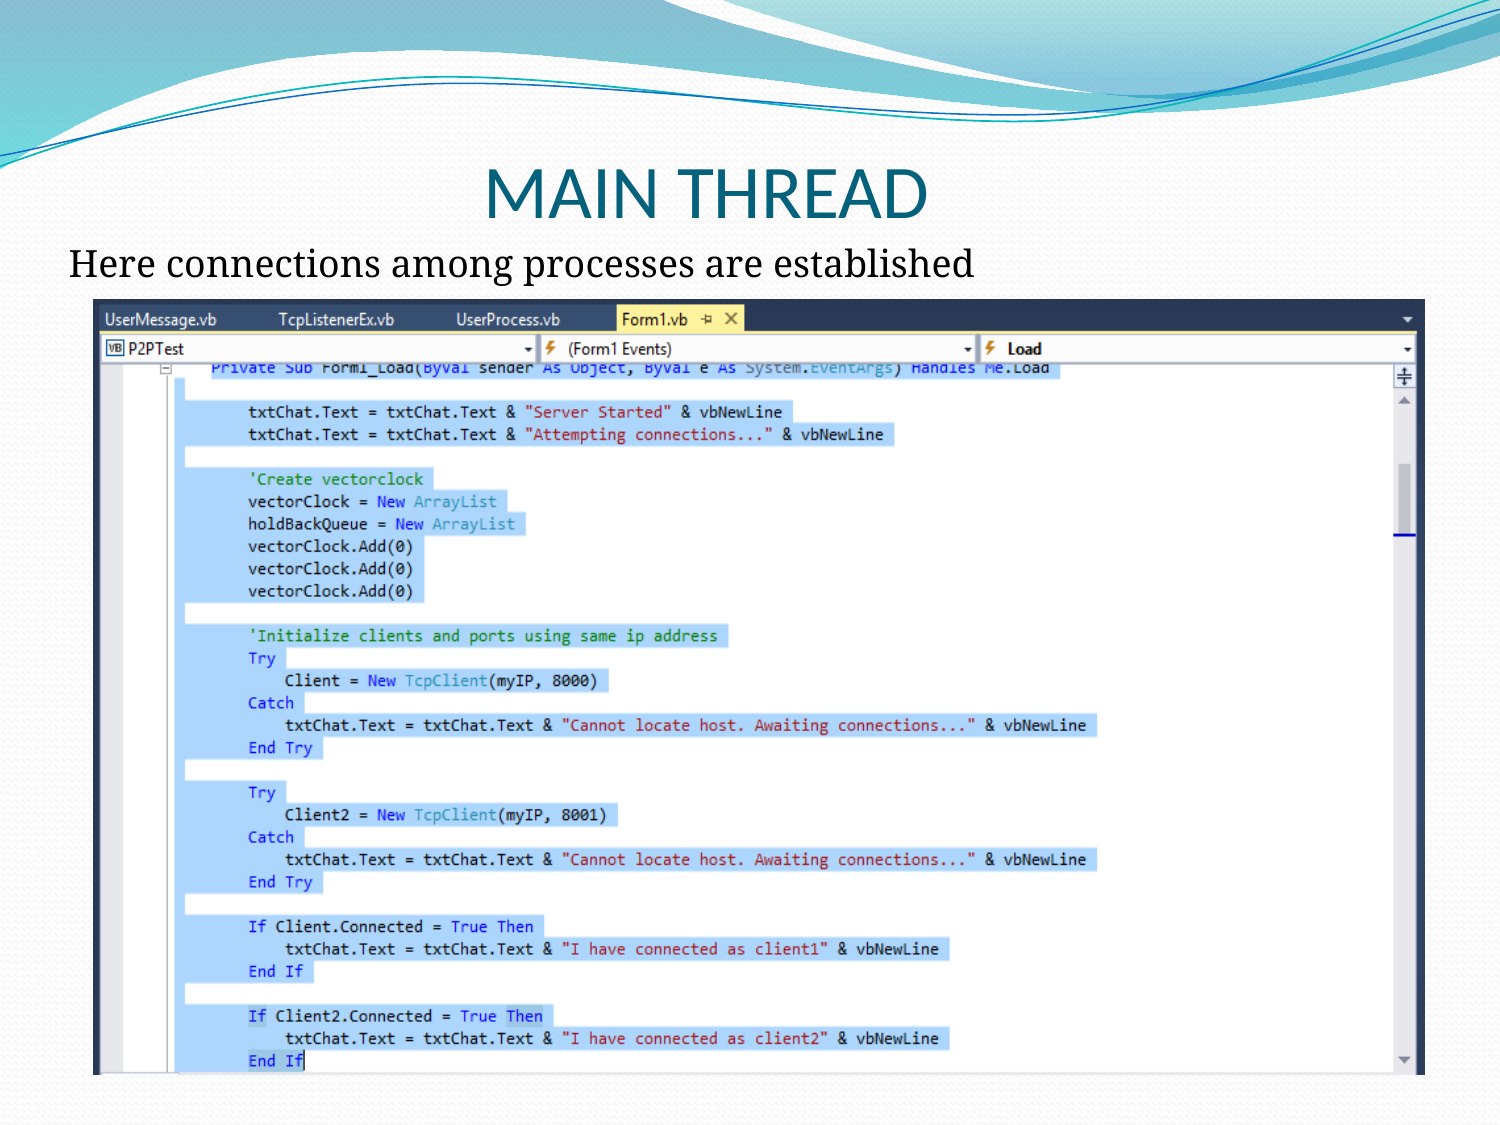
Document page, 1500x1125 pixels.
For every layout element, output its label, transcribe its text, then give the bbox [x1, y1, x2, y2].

text_box Here connections among processes are established [53, 232, 991, 292]
title MAIN THREAD [75, 115, 1425, 238]
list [93, 299, 1426, 1076]
